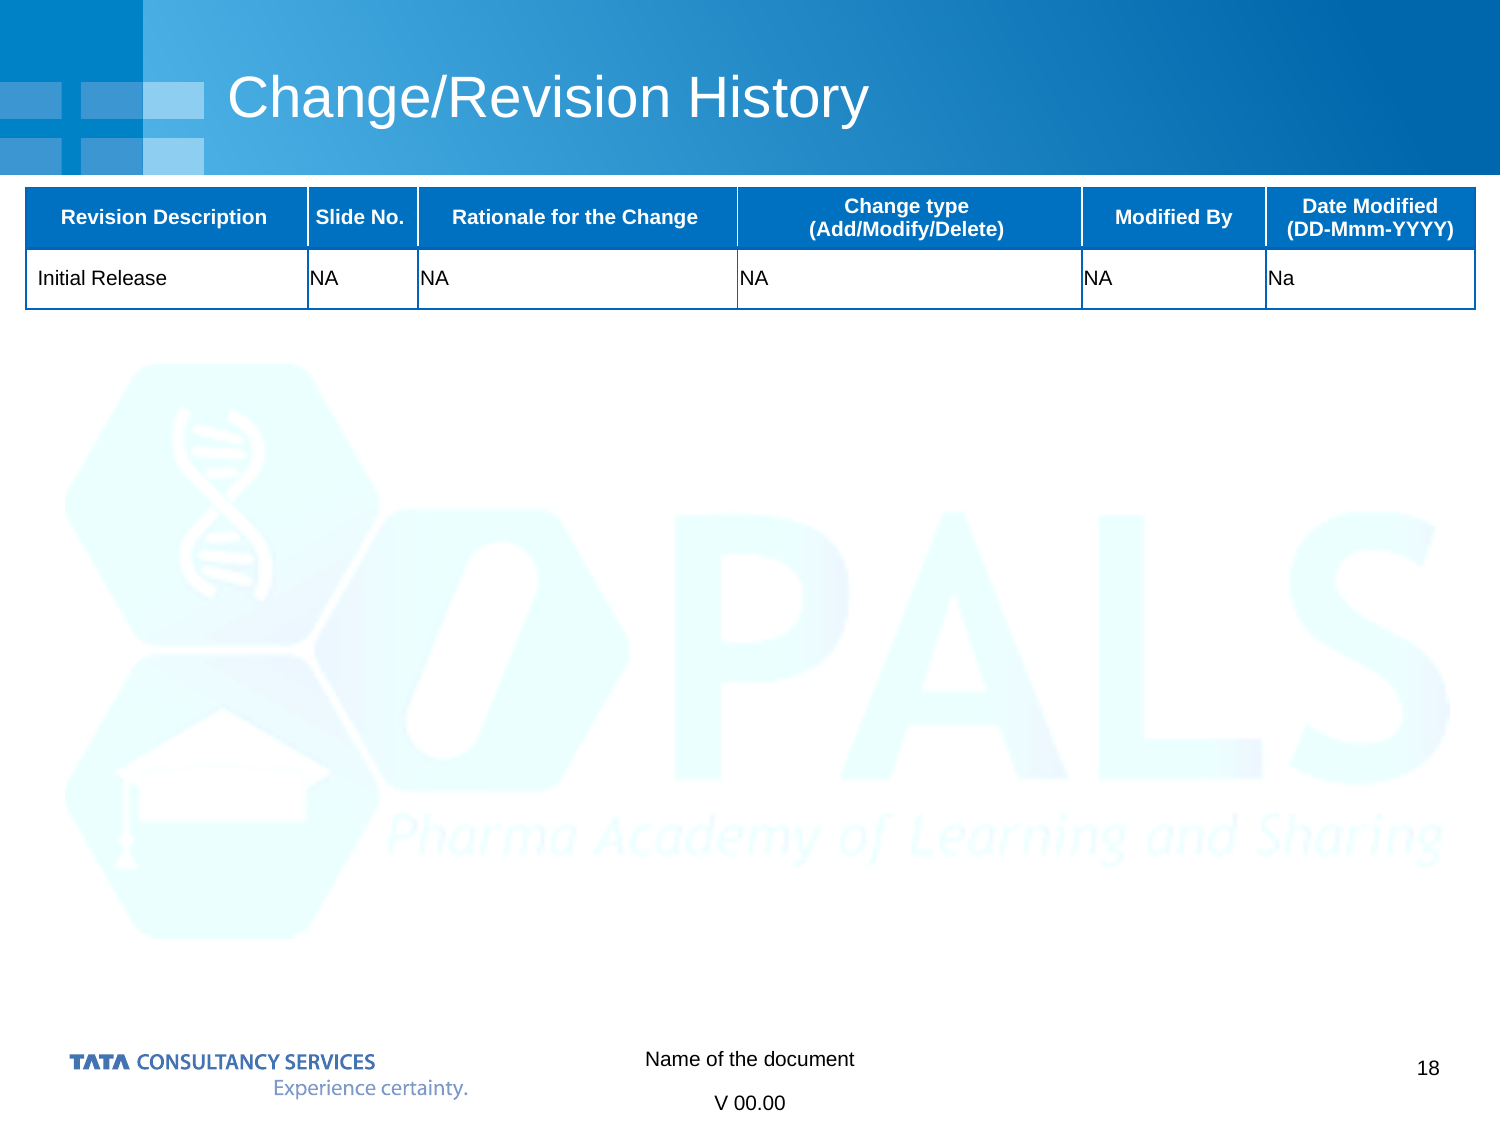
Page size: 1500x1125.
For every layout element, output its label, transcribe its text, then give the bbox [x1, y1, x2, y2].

table_cell NA [309, 250, 417, 308]
table_header Slide No. [309, 188, 417, 247]
table_header Change type (Add/Modify/Delete) [738, 188, 1081, 247]
table_header Rationale for the Change [419, 188, 737, 247]
table_cell NA [738, 250, 1081, 308]
title Change/Revision History [212, 54, 1450, 135]
table_cell NA [419, 250, 737, 308]
table_cell NA [1083, 250, 1265, 308]
table_cell Na [1267, 250, 1474, 308]
table_header Date Modified (DD-Mmm-YYYY) [1267, 188, 1474, 247]
table_cell Initial Release [27, 250, 307, 308]
table_header Modified By [1083, 188, 1265, 247]
table_header Revision Description [27, 188, 307, 247]
